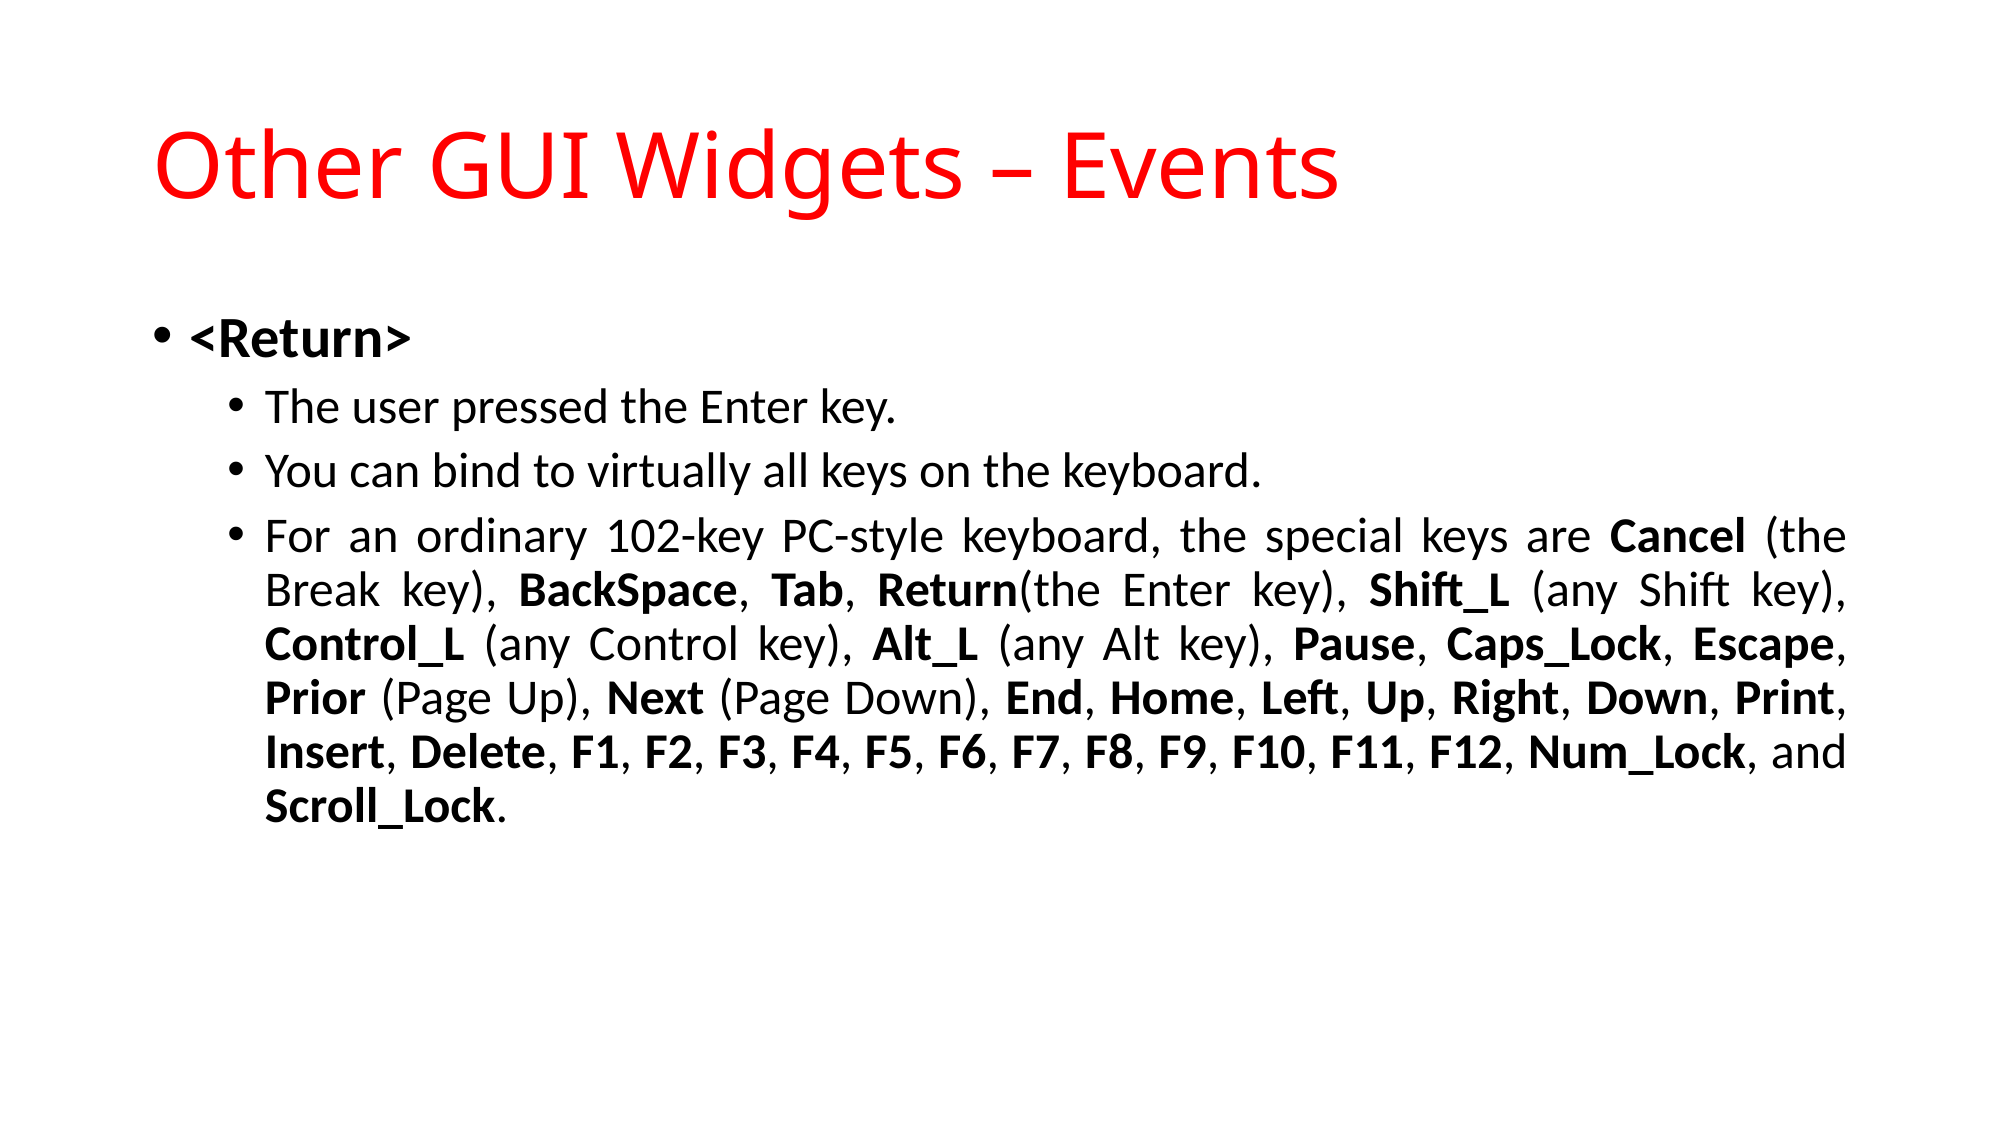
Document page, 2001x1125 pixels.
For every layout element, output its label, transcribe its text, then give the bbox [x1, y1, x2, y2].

list <Return> The user pressed the Enter key. You can bind to virtually all keys on the keyboard. For an ordinary 102-key PC-style keyboard, the special keys are Cancel (the Break key), BackSpace, Tab, Return(the Enter key), Shift_L (any Shift key), Control_L (any Control key), Alt_L (any Alt key), Pause, Caps_Lock, Escape, Prior (Page Up), Next (Page Down), End, Home, Left, Up, Right, Down, Print, Insert, Delete, F1, F2, F3, F4, F5, F6, F7, F8, F9, F10, F11, F12, Num_Lock, and Scroll_Lock. [137, 299, 1863, 1014]
title Other GUI Widgets – Events [137, 59, 1863, 278]
